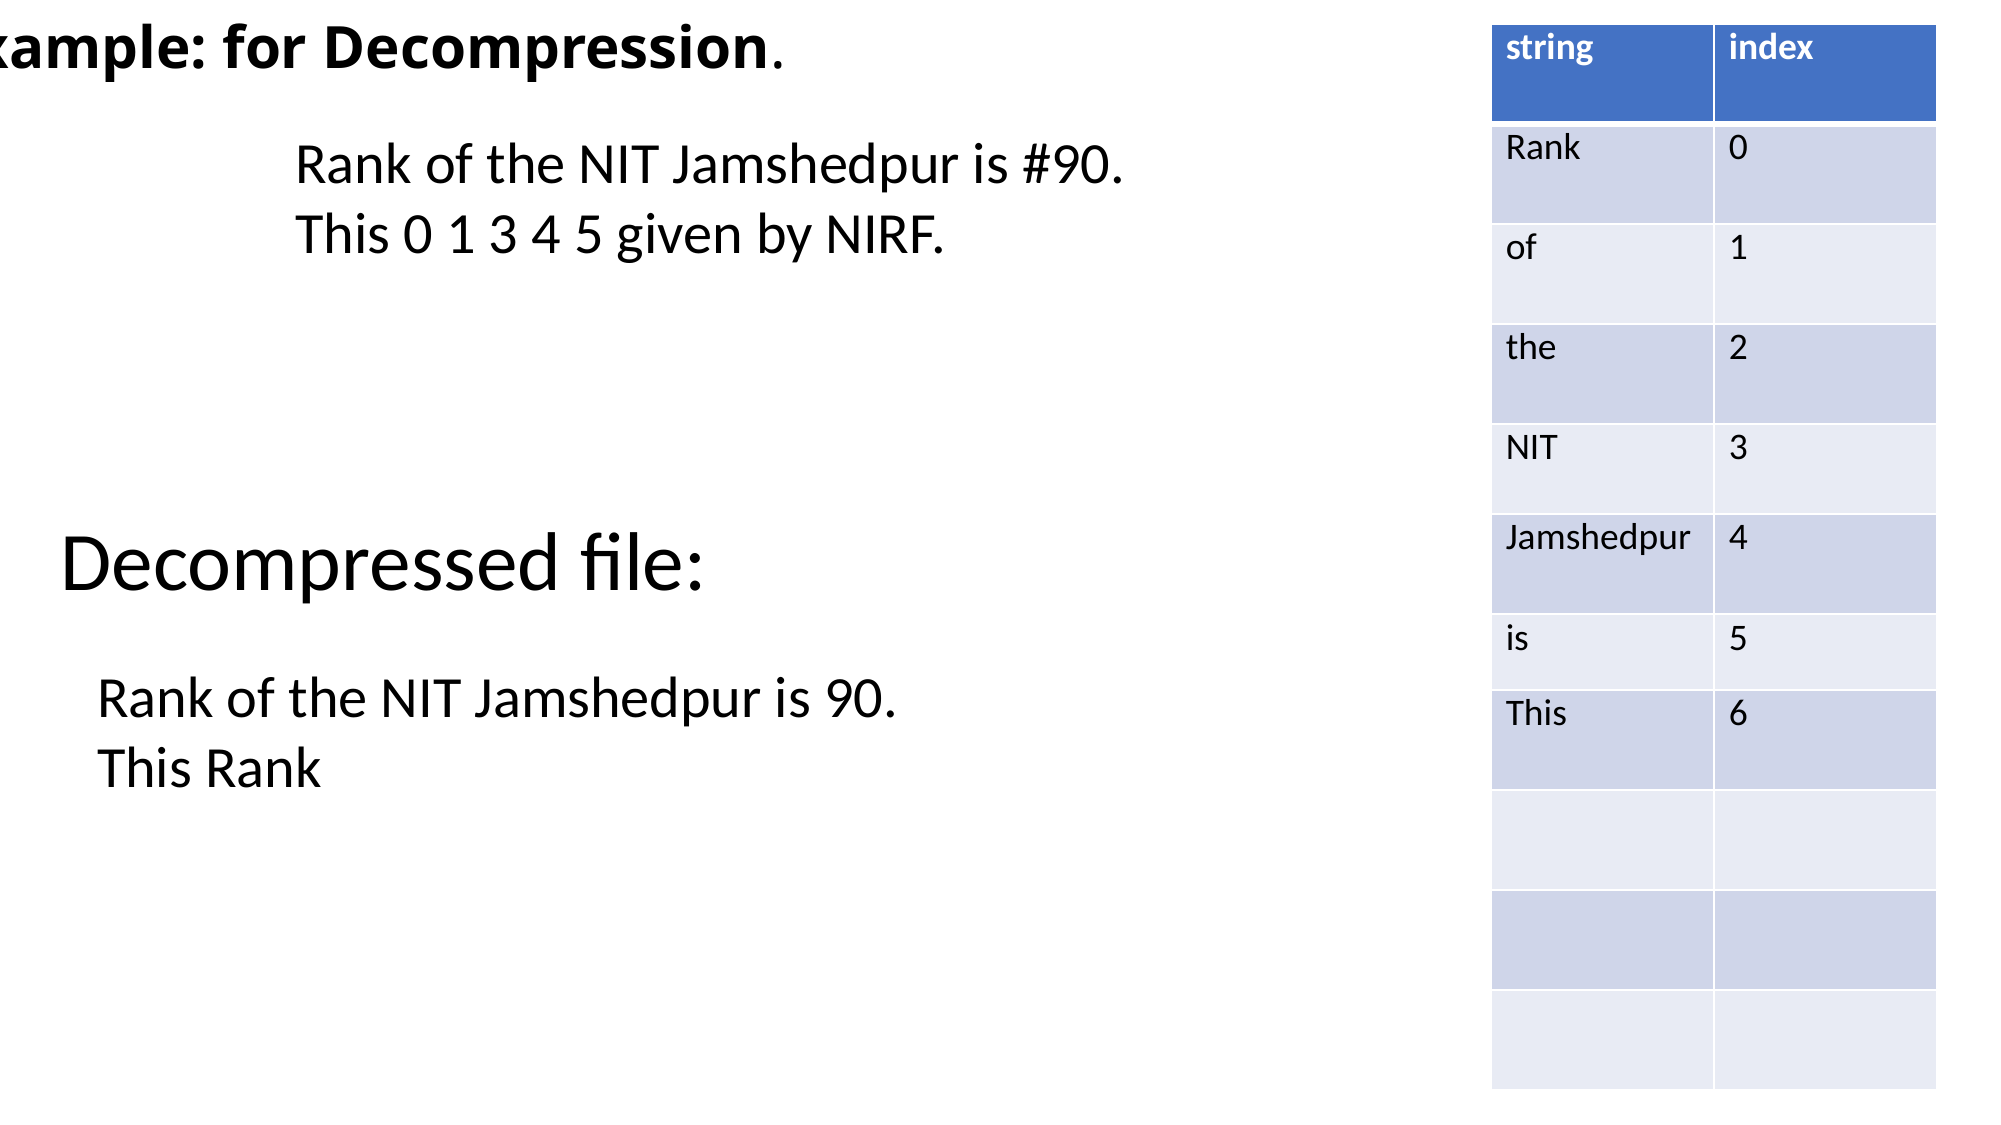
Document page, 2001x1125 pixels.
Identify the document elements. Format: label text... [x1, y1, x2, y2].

table_cell [1715, 991, 1936, 1089]
table_cell This [1492, 691, 1713, 789]
table_cell Jamshedpur [1492, 515, 1713, 613]
table_header string [1492, 25, 1713, 121]
table_cell 3 [1715, 425, 1936, 513]
table_cell of [1492, 225, 1713, 323]
table_cell [1492, 891, 1713, 989]
table_cell 1 [1715, 225, 1936, 323]
table_cell the [1492, 325, 1713, 423]
table_cell Rank [1492, 127, 1713, 223]
table_cell [1715, 791, 1936, 889]
table_cell [1492, 991, 1713, 1089]
table_cell 4 [1715, 515, 1936, 613]
table_cell 0 [1715, 127, 1936, 223]
table_cell is [1492, 615, 1713, 689]
table_cell NIT [1492, 425, 1713, 513]
table_cell 2 [1715, 325, 1936, 423]
text_box Decompressed file: [45, 500, 723, 615]
table_header index [1715, 25, 1936, 121]
table_cell [1715, 891, 1936, 989]
text_box Rank of the NIT Jamshedpur is #90. This 0 1 3 4 5 given by NIRF. [280, 117, 1490, 273]
table_cell [1492, 791, 1713, 889]
table_cell 5 [1715, 615, 1936, 689]
table_cell 6 [1715, 691, 1936, 789]
title Example: for Decompression. [0, 0, 883, 89]
text_box Rank of the NIT Jamshedpur is 90. This Rank [82, 651, 1141, 807]
